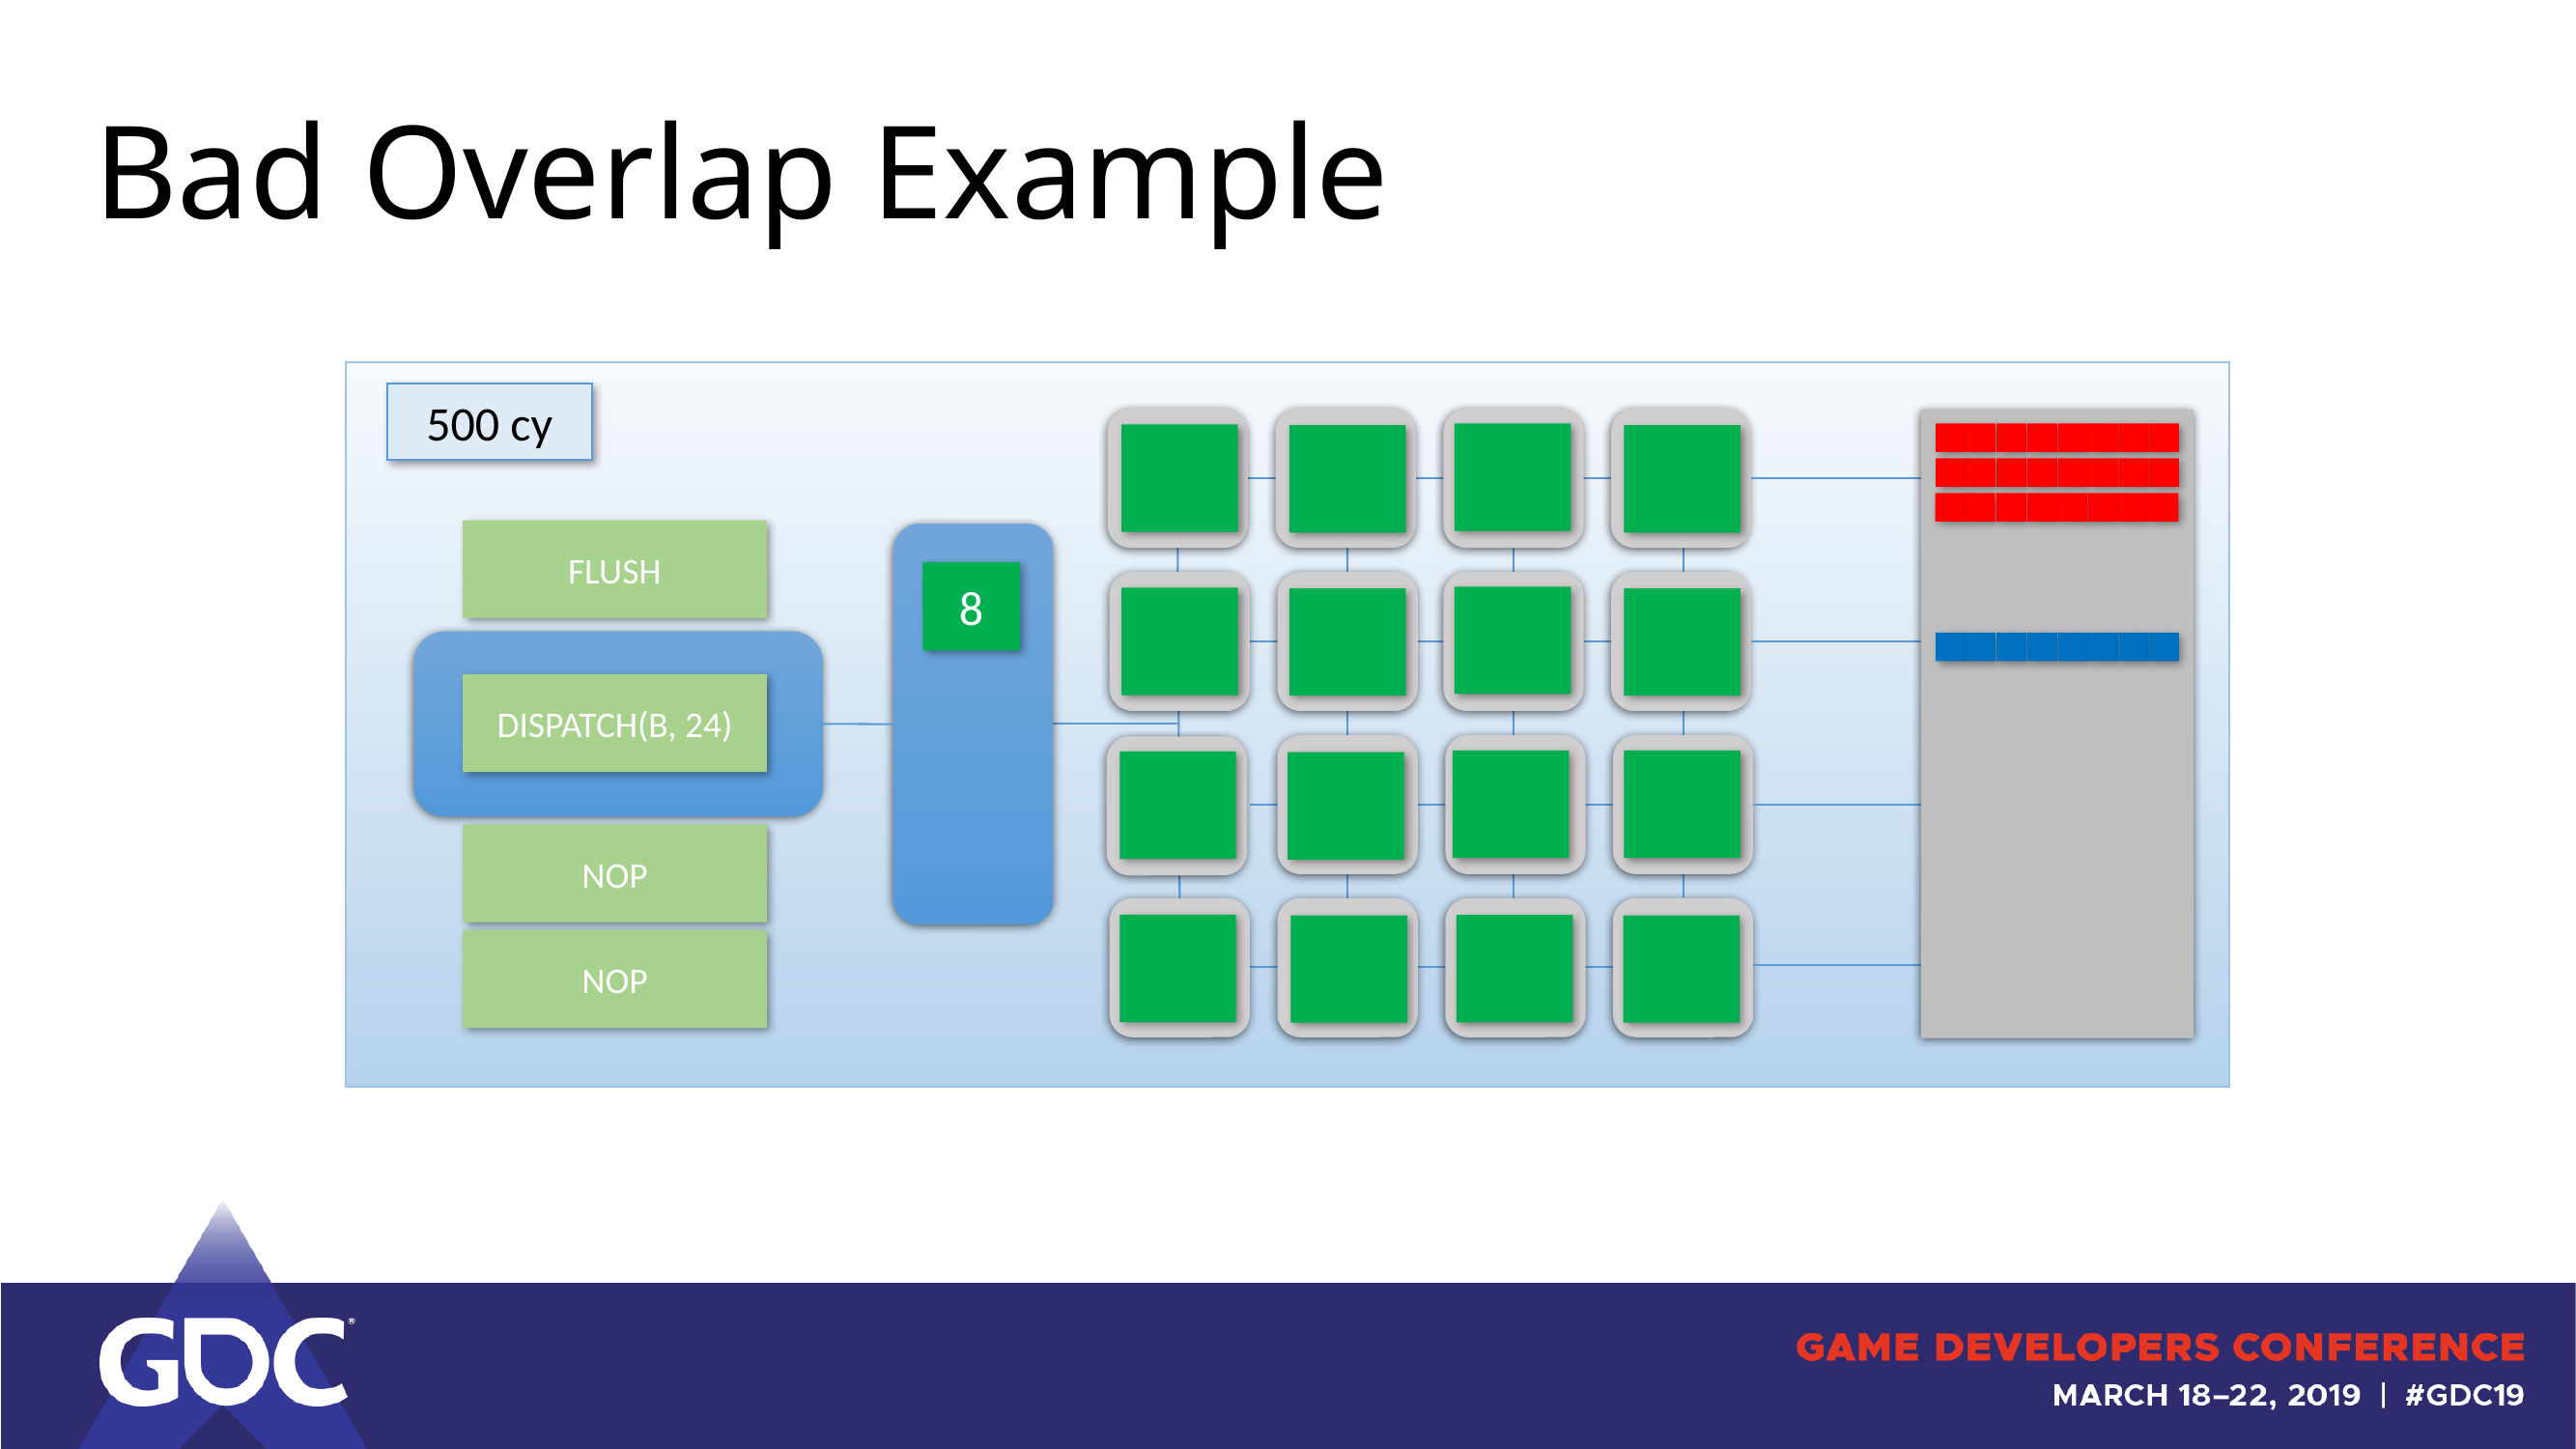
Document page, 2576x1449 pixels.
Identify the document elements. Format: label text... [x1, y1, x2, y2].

picture [1, 0, 2576, 1449]
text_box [346, 361, 2230, 1087]
title Bad Overlap Example [80, 57, 2520, 278]
